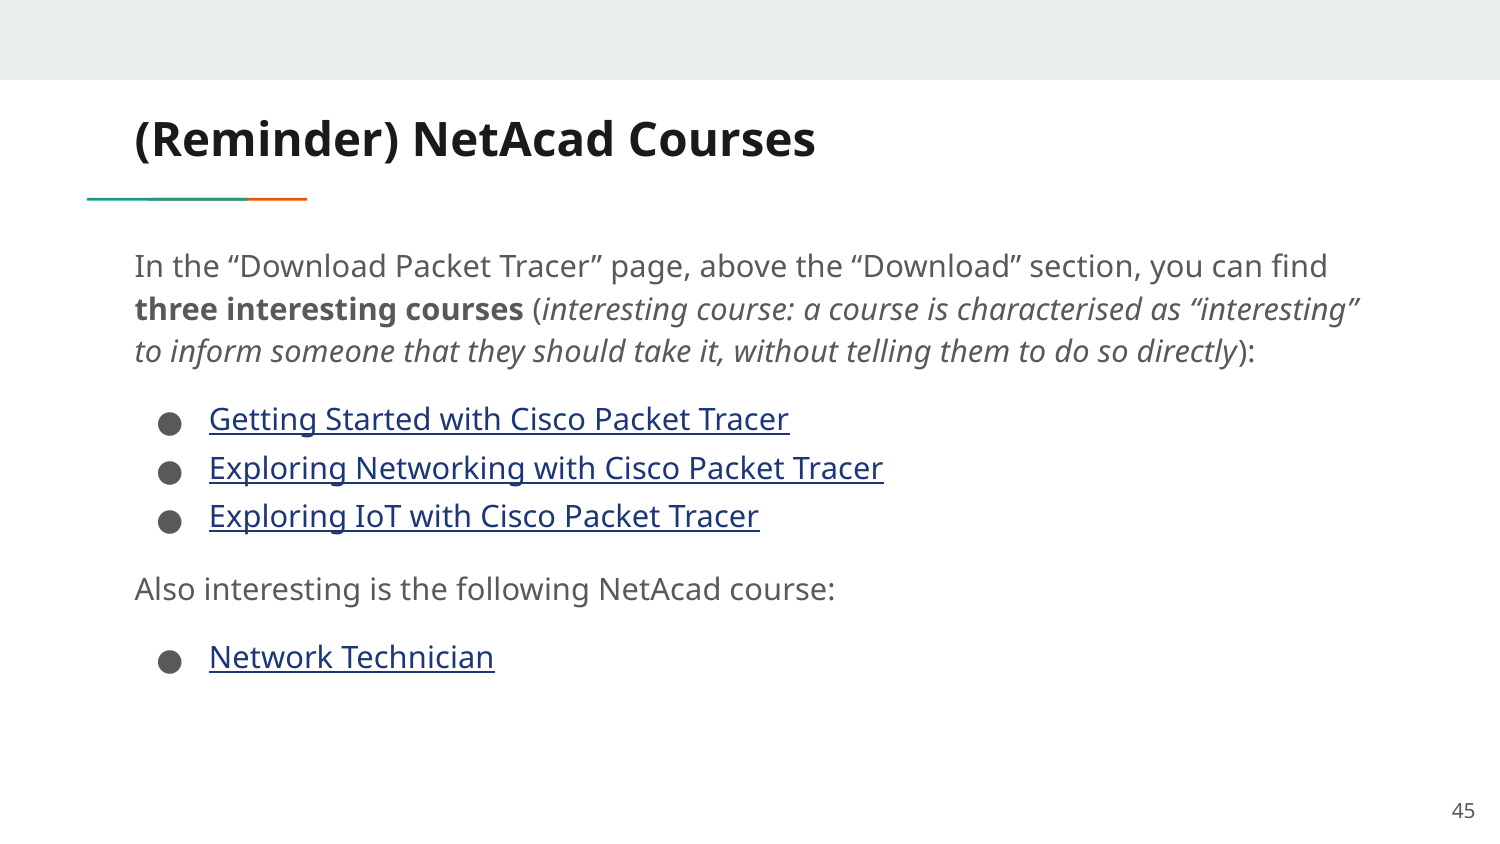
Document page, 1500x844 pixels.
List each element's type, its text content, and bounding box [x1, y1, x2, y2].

title (Reminder) NetAcad Courses [119, 93, 1381, 182]
slide_number ‹#› [1400, 779, 1491, 844]
list In the “Download Packet Tracer” page, above the “Download” section, you can find three interesting courses (interesting course: a course is characterised as “interesting” to inform someone that they should take it, without telling them to do so directly): Getting Started with Cisco Packet Tracer Exploring Networking with Cisco Packet Tracer Exploring IoT with Cisco Packet Tracer Also interesting is the following NetAcad course: Network Technician [119, 226, 1381, 712]
